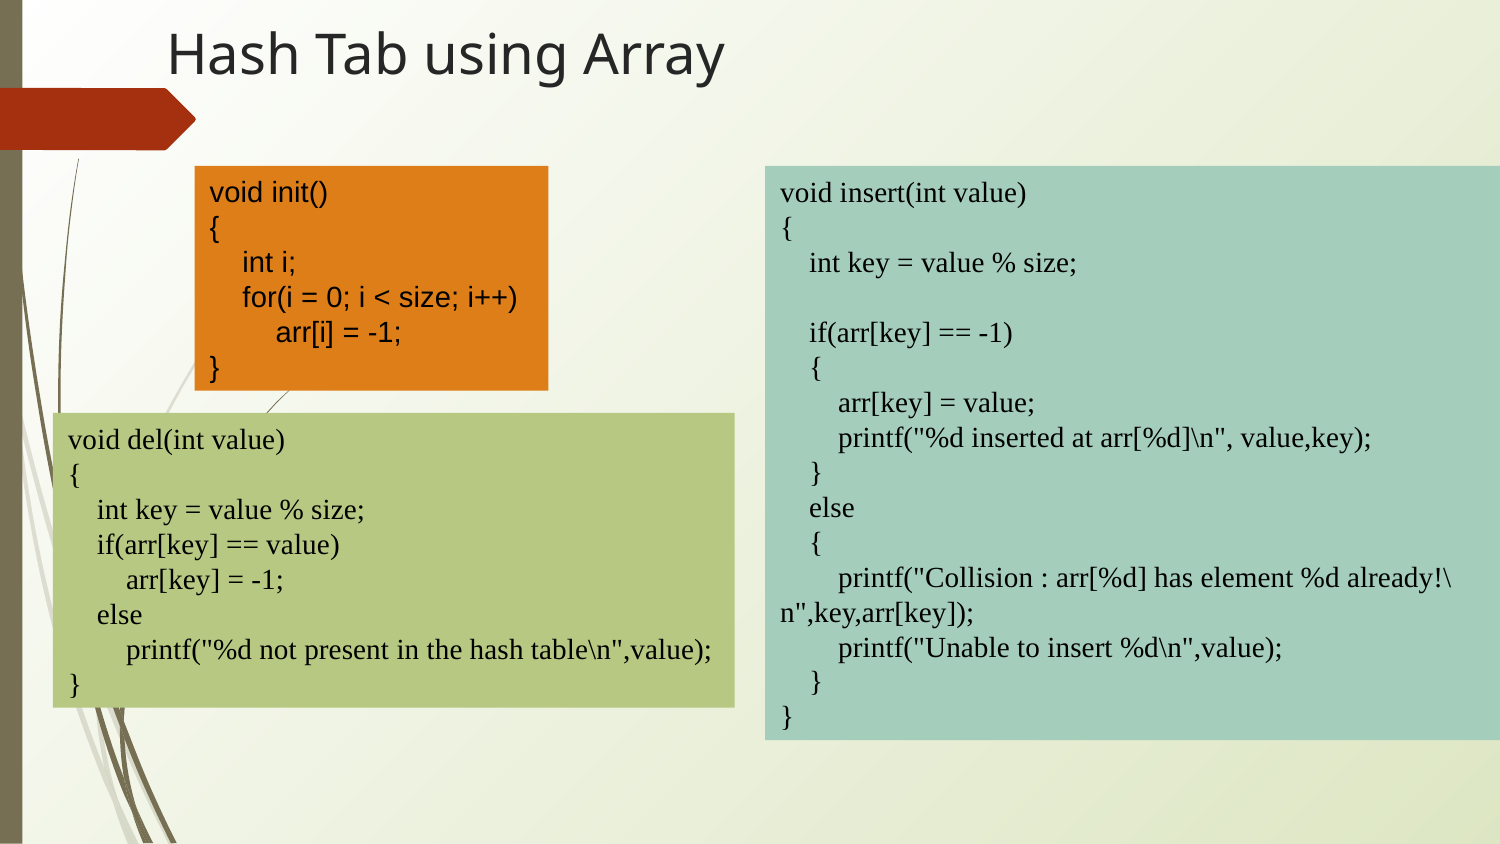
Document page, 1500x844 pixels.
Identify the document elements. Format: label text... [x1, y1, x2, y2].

text_box void init() { int i; for(i = 0; i < size; i++) arr[i] = -1; } [194, 165, 549, 391]
text_box void insert(int value) { int key = value % size; if(arr[key] == -1) { arr[key] = value; printf("%d inserted at arr[%d]\n", value,key); } else { printf("Collision : arr[%d] has element %d already!\n",key,arr[key]); printf("Unable to insert %d\n",value); } } [765, 165, 1500, 741]
text_box void del(int value) { int key = value % size; if(arr[key] == value) arr[key] = -1; else printf("%d not present in the hash table\n",value); } [52, 412, 735, 708]
title Hash Tab using Array [154, 8, 1252, 166]
